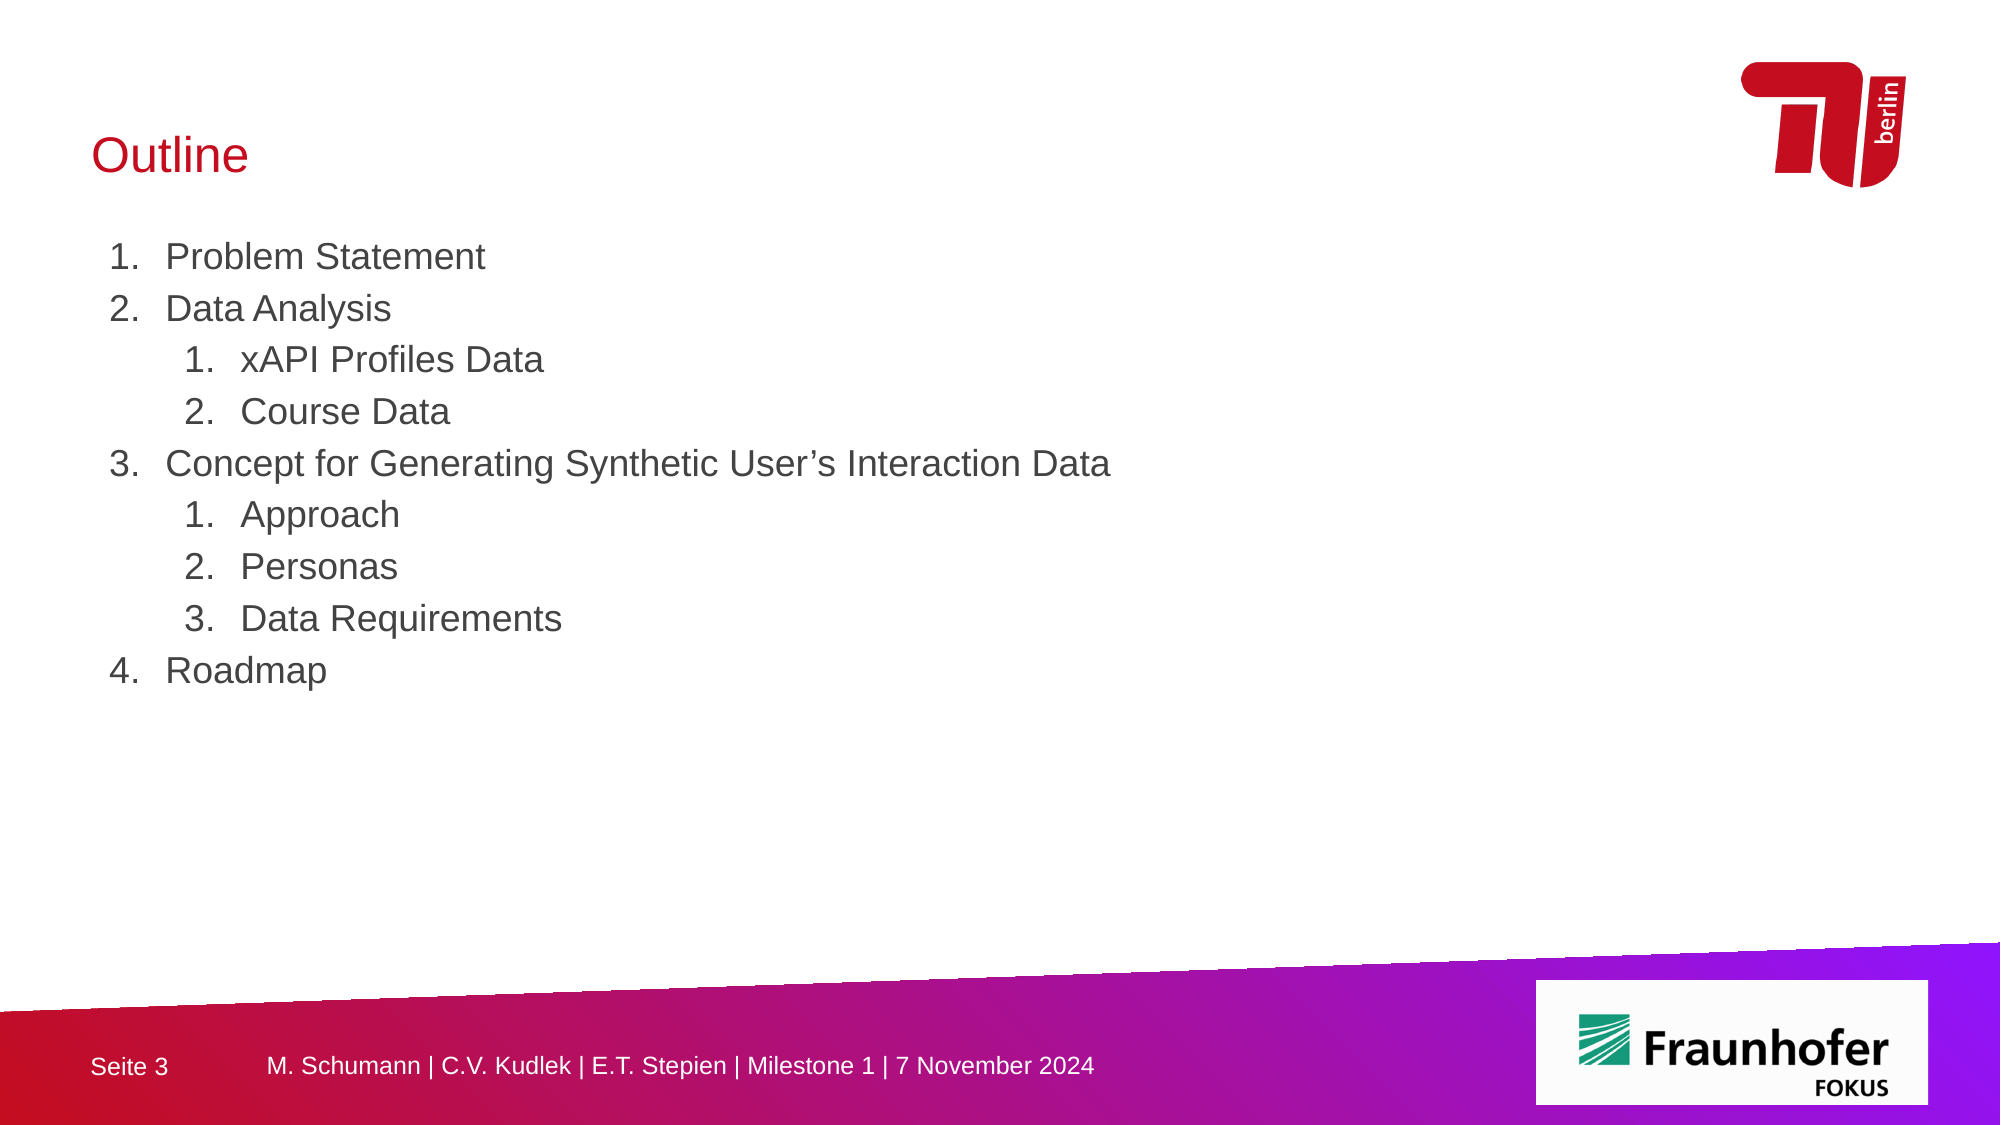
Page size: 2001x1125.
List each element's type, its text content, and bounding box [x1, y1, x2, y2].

picture [1536, 980, 1929, 1105]
picture [1741, 62, 1906, 188]
list Problem Statement Data Analysis xAPI Profiles Data Course Data Concept for Generating Synthetic User’s Interaction Data Approach Personas Data Requirements Roadmap [90, 224, 1686, 783]
list Outline [91, 65, 1455, 183]
